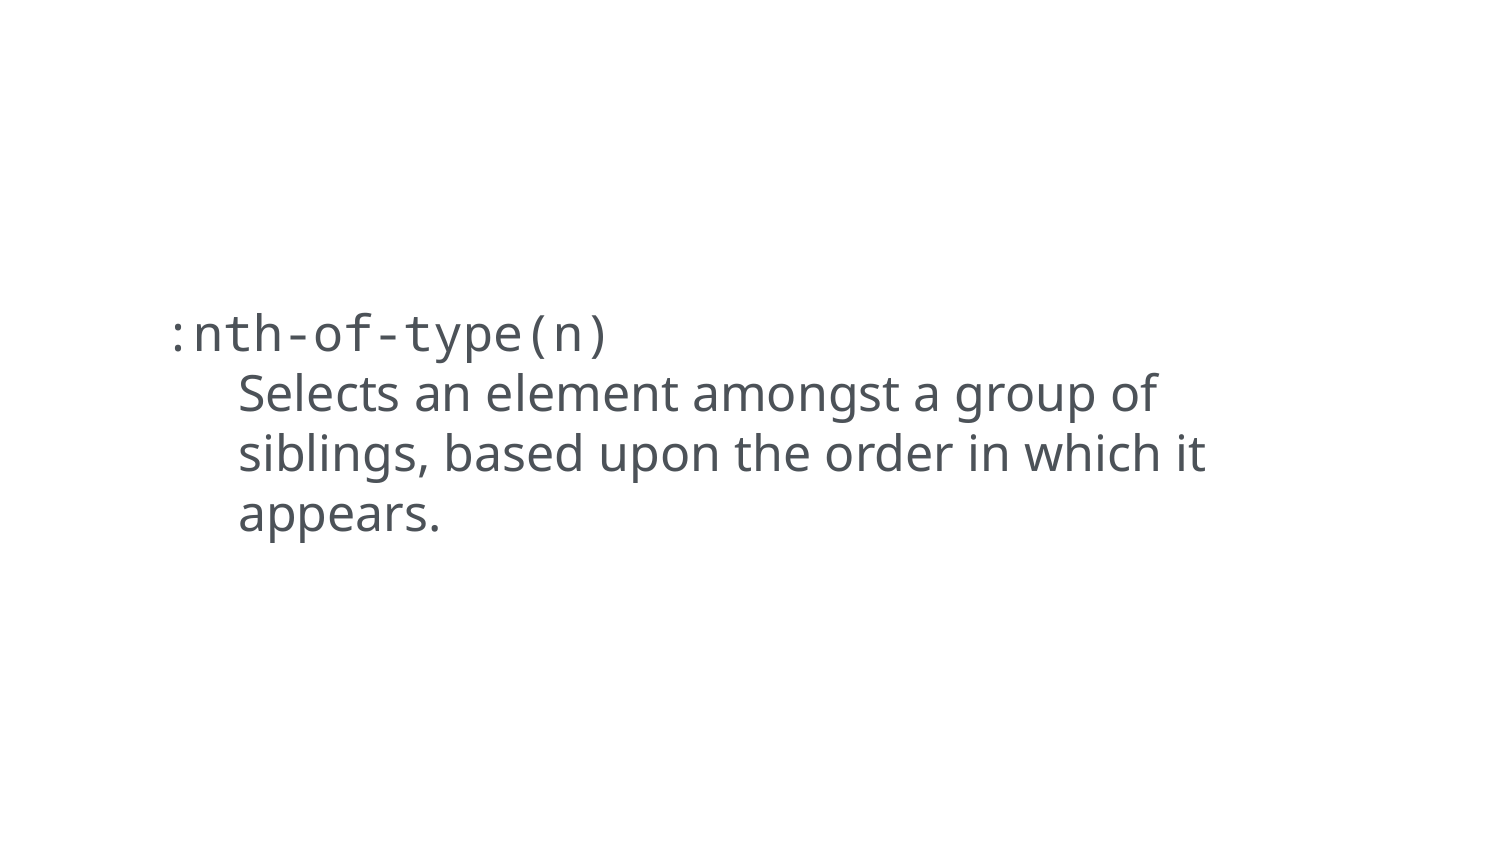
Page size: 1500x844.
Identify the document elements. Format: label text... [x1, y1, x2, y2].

text_box :nth-of-type(n) Selects an element amongst a group of siblings, based upon the order in which it appears. [148, 190, 1352, 654]
